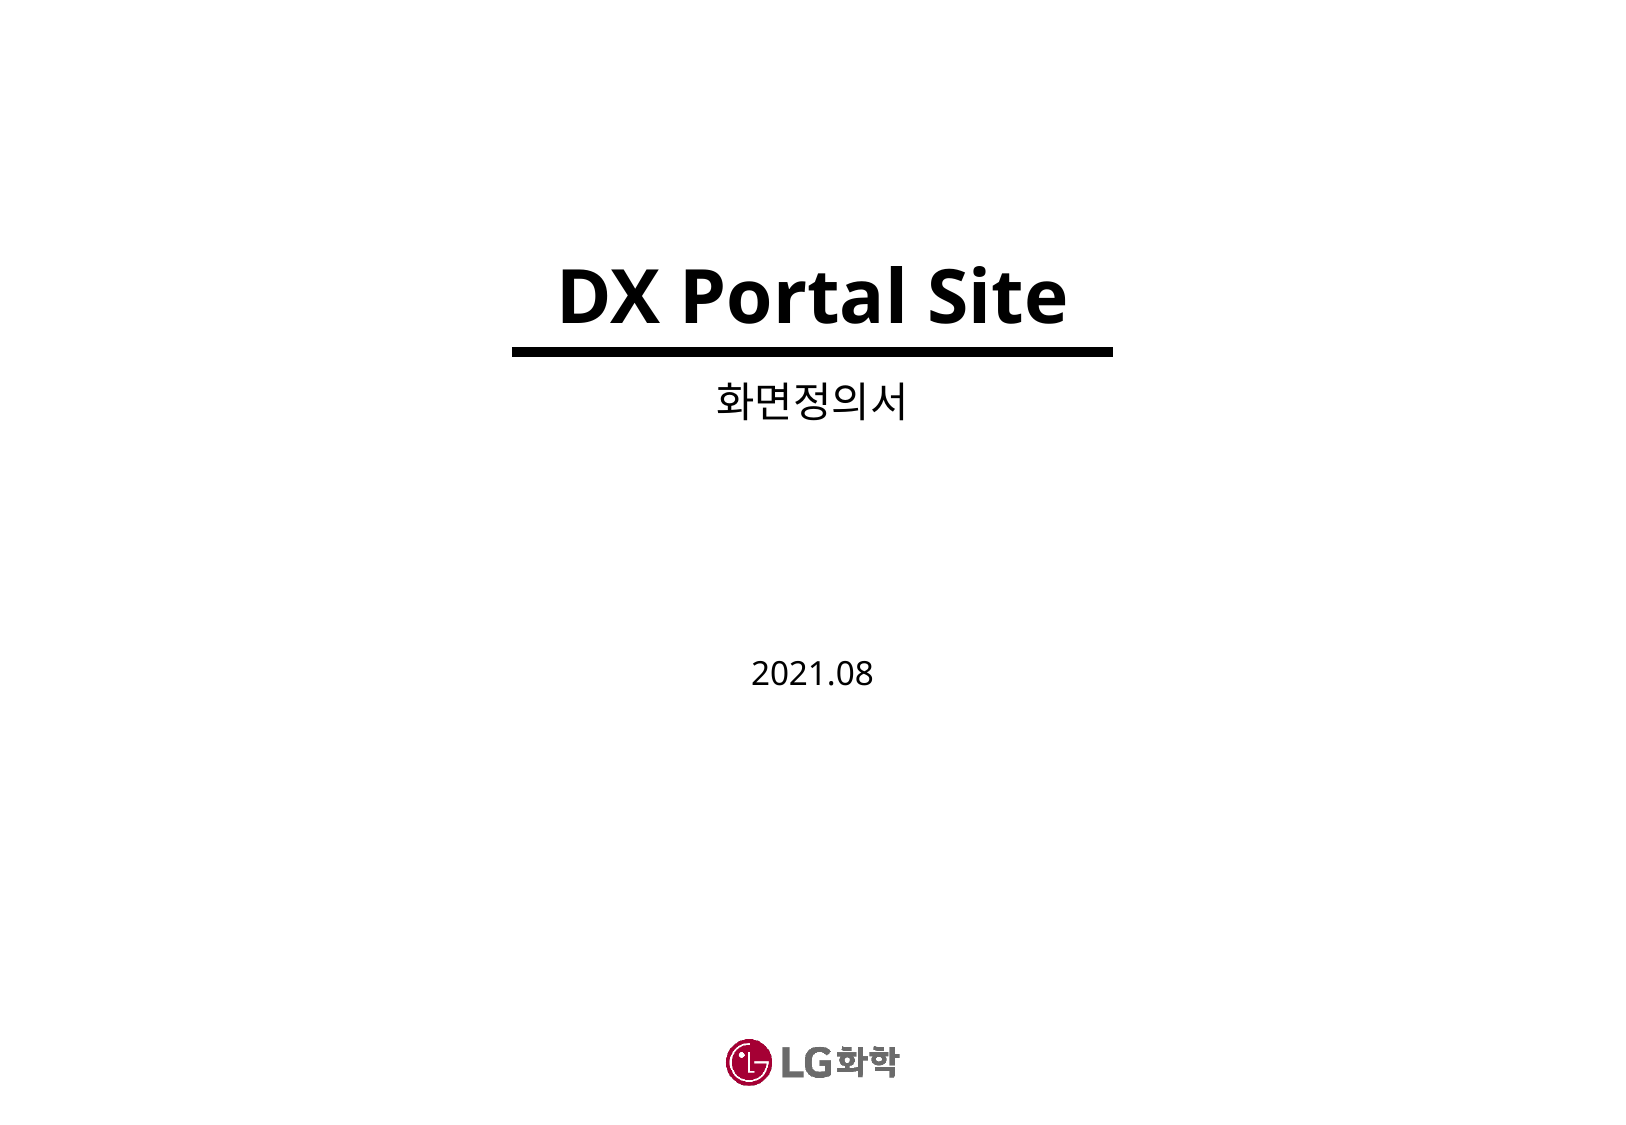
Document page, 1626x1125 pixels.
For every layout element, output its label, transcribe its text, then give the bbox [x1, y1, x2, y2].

picture [719, 1032, 906, 1092]
text_box 화면정의서 [701, 368, 924, 434]
text_box 2021.08 [736, 644, 889, 700]
text_box DX Portal Site [541, 241, 1084, 347]
